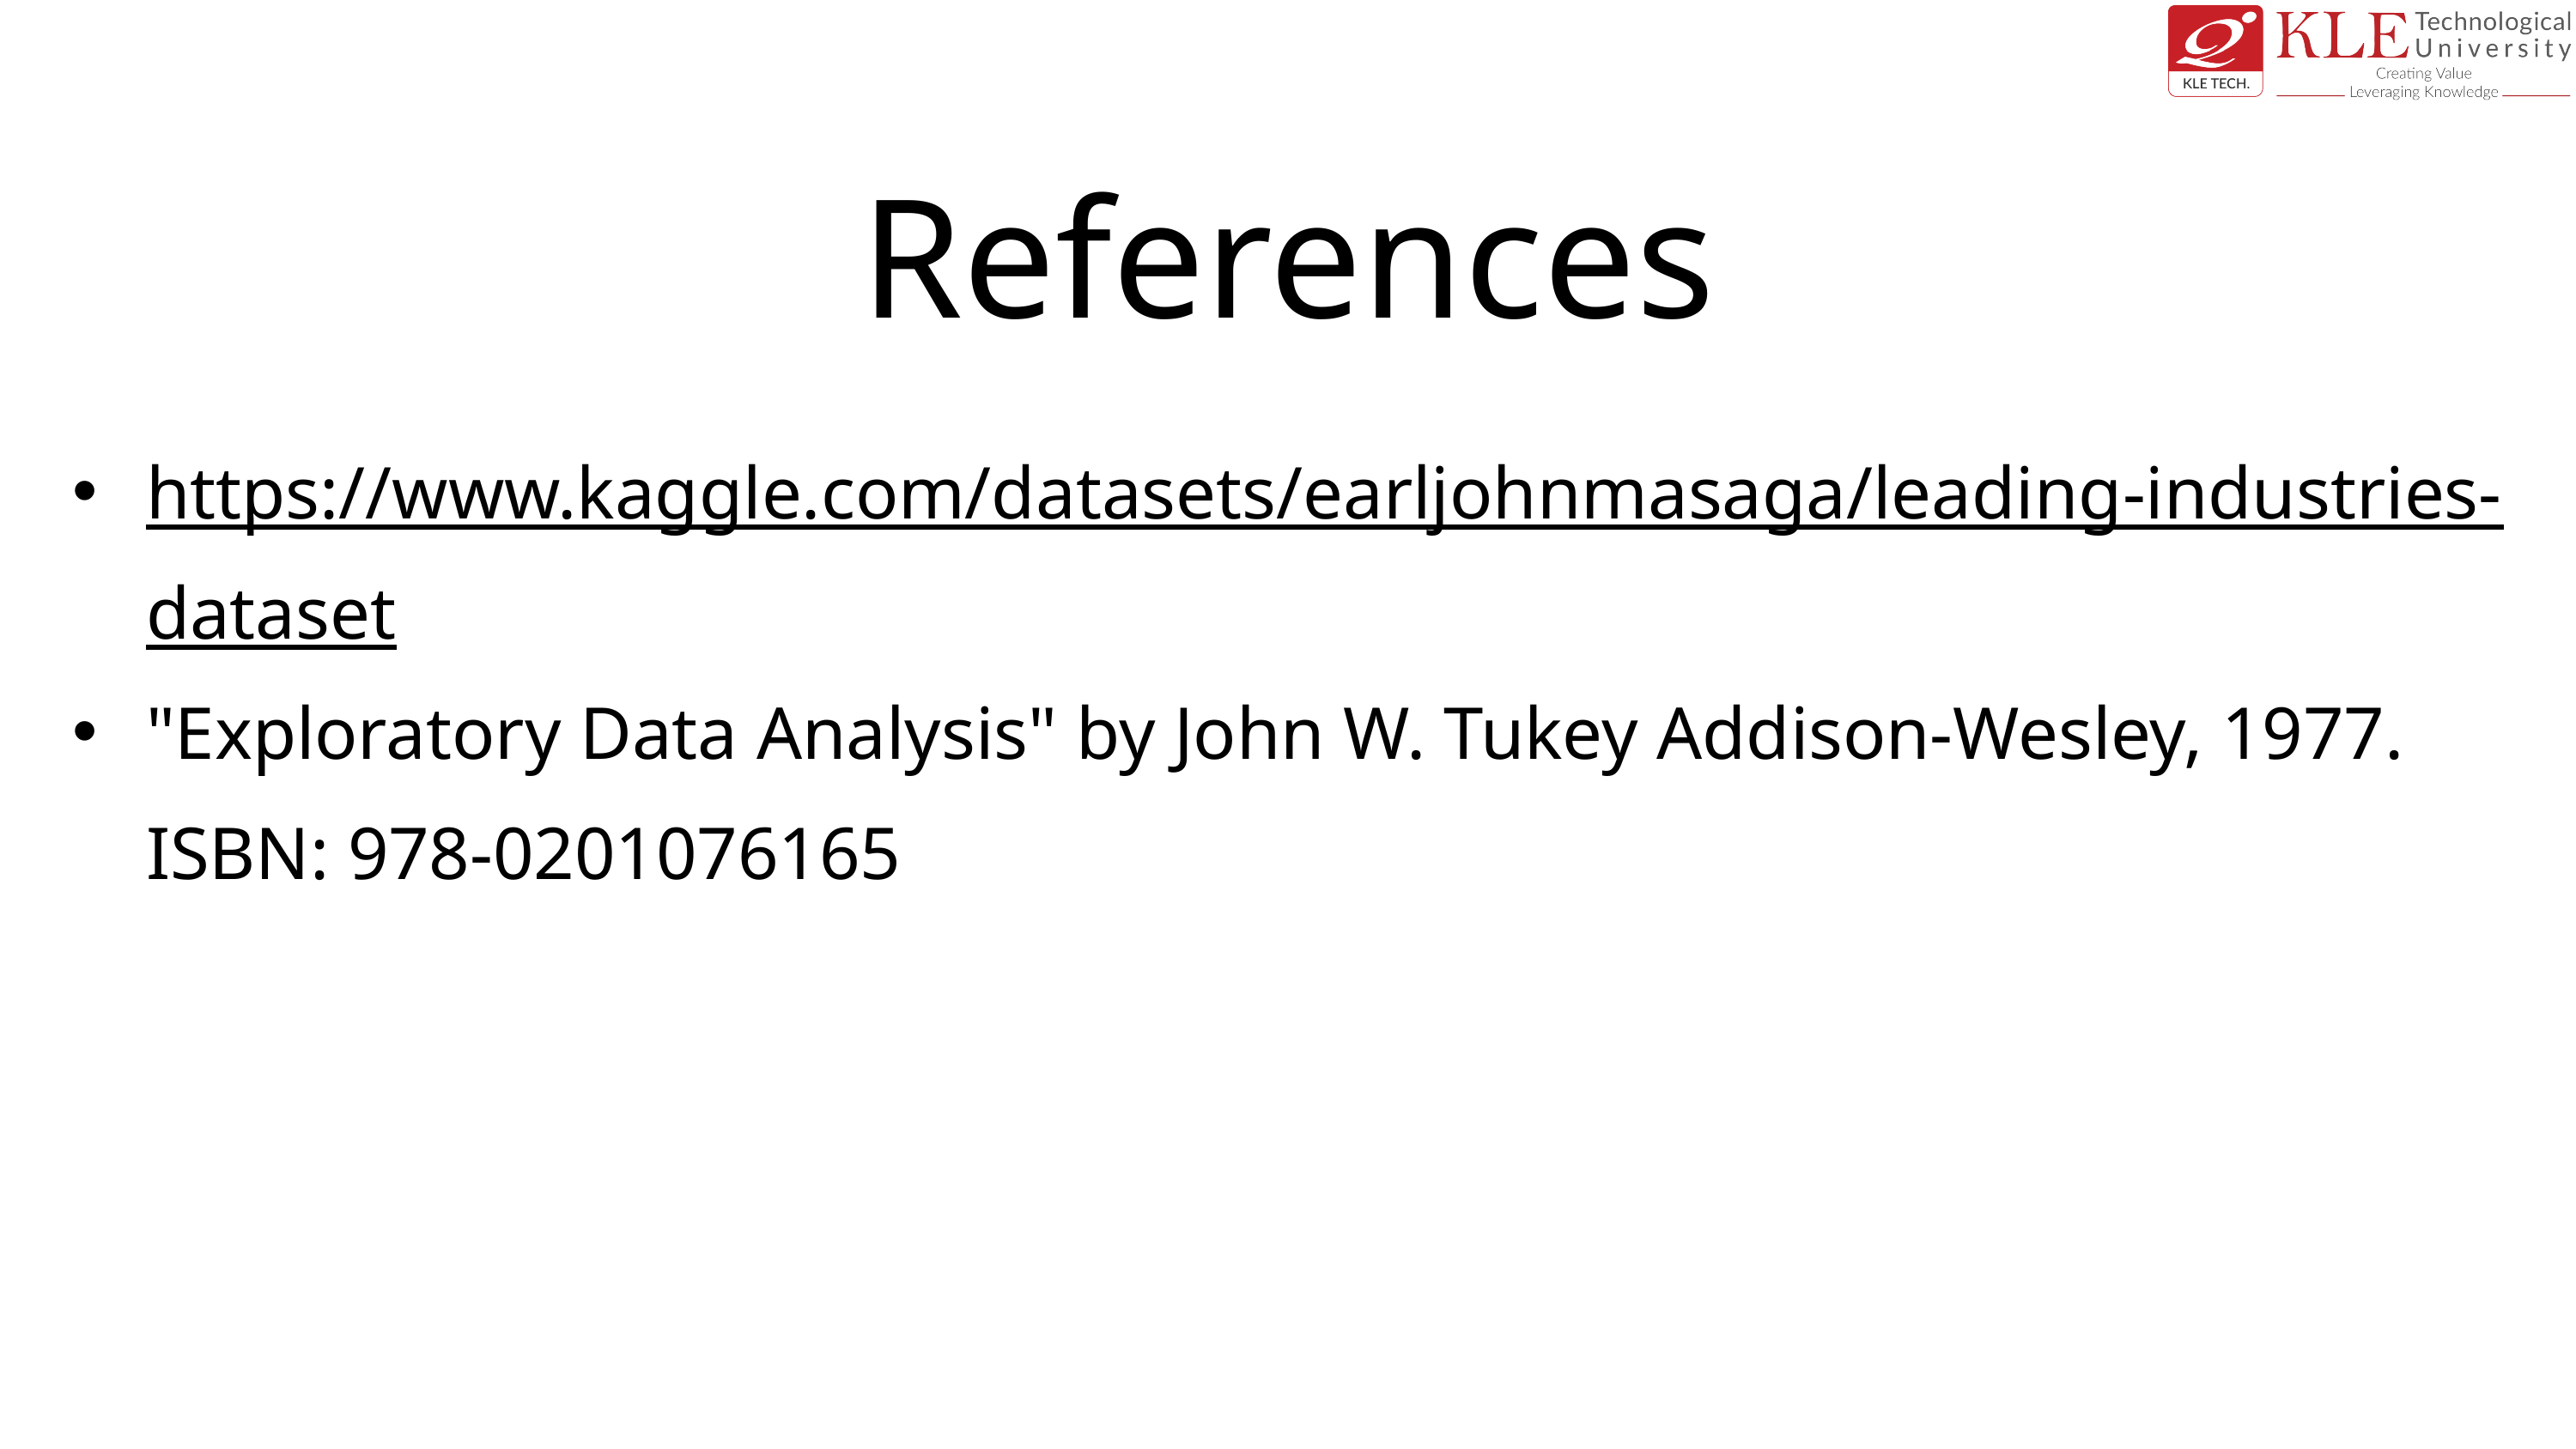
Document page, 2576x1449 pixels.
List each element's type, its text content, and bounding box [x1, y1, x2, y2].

text_box References [835, 120, 1741, 351]
picture [2167, 0, 2576, 101]
text_box https://www.kaggle.com/datasets/earljohnmasaga/leading-industries-dataset "Exploratory Data Analysis" by John W. Tukey Addison-Wesley, 1977. ISBN: 978-0201076165 [0, 413, 2576, 894]
